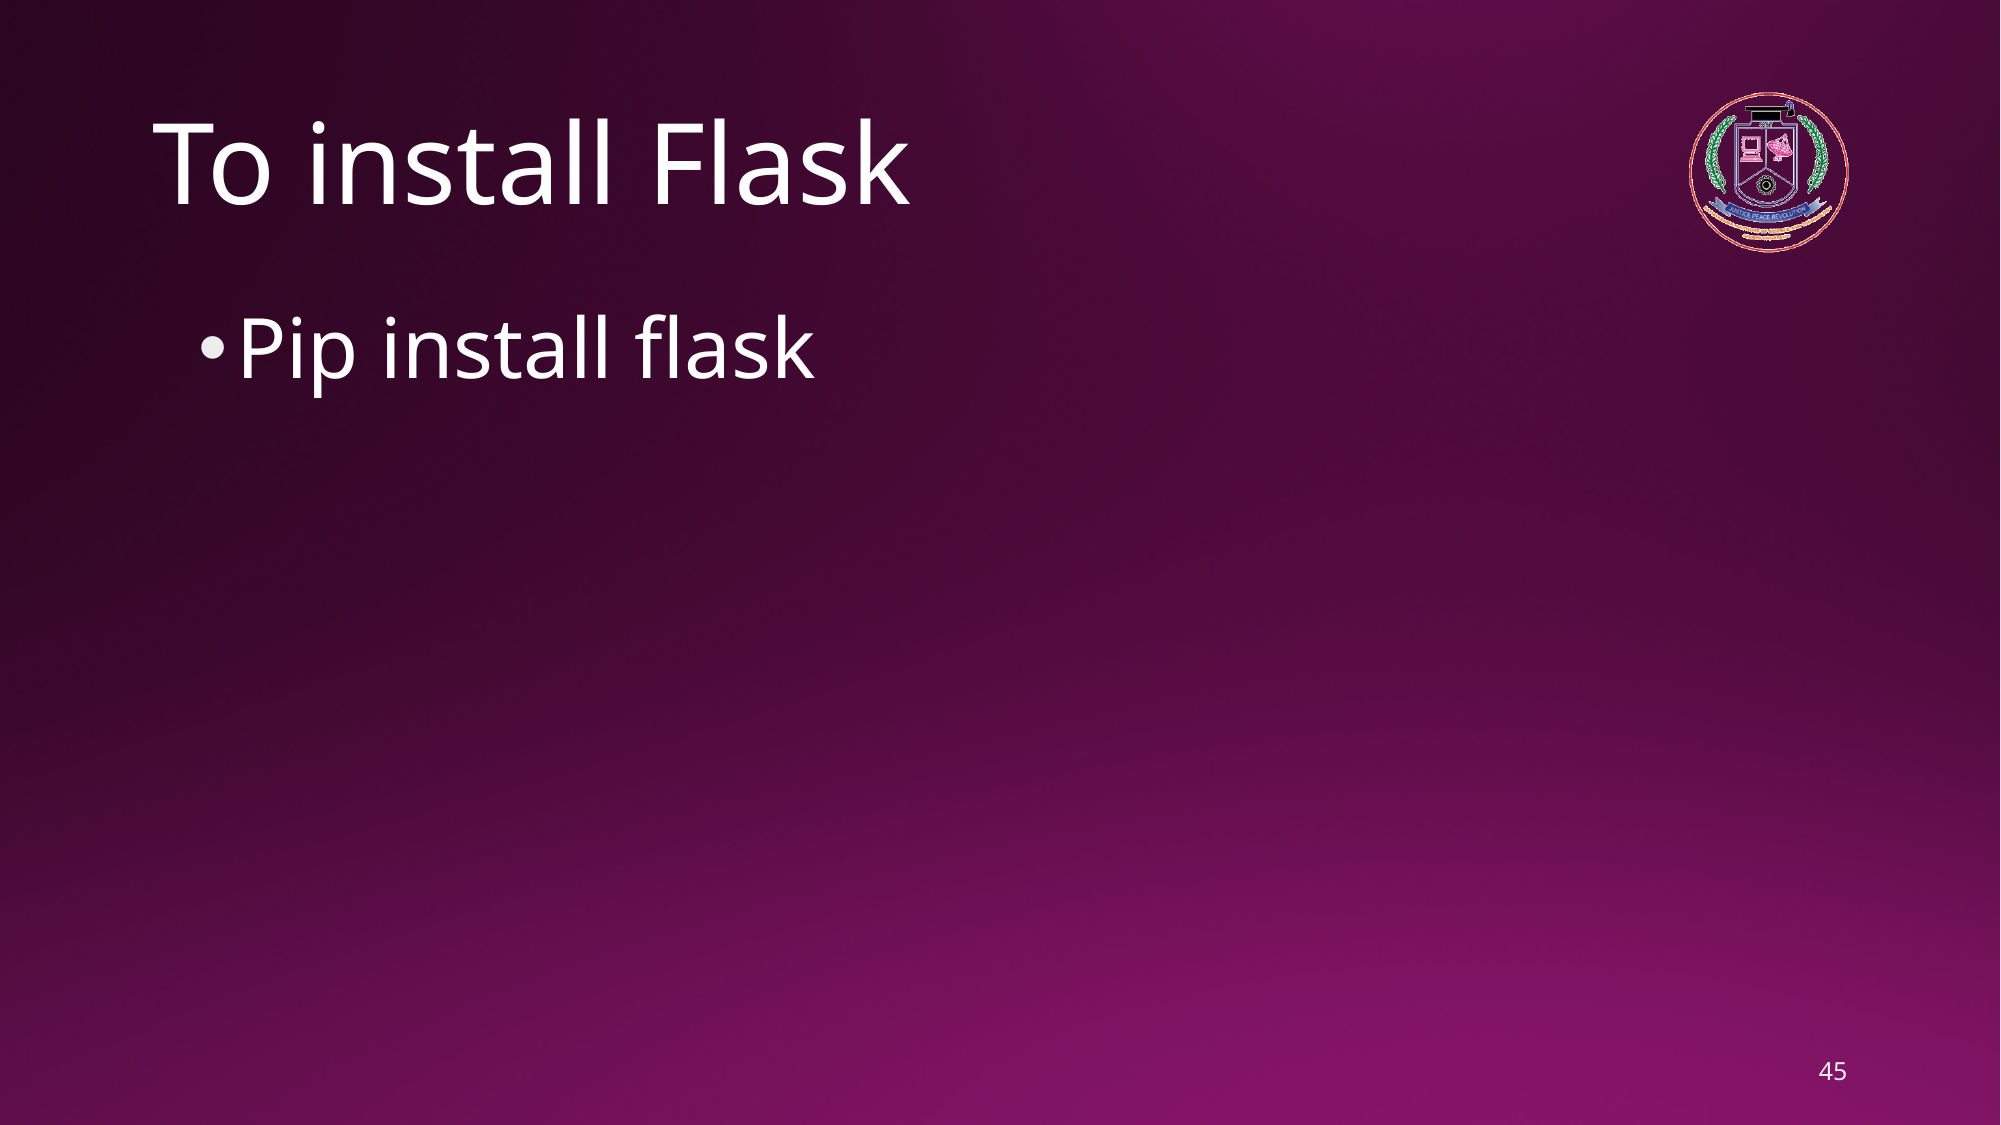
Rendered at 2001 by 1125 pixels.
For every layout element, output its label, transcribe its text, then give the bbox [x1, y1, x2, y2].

title To install Flask [137, 59, 1863, 278]
slide_number 45 [1412, 1042, 1863, 1103]
list Pip install flask [183, 299, 1863, 1014]
picture [0, 0, 2001, 1125]
